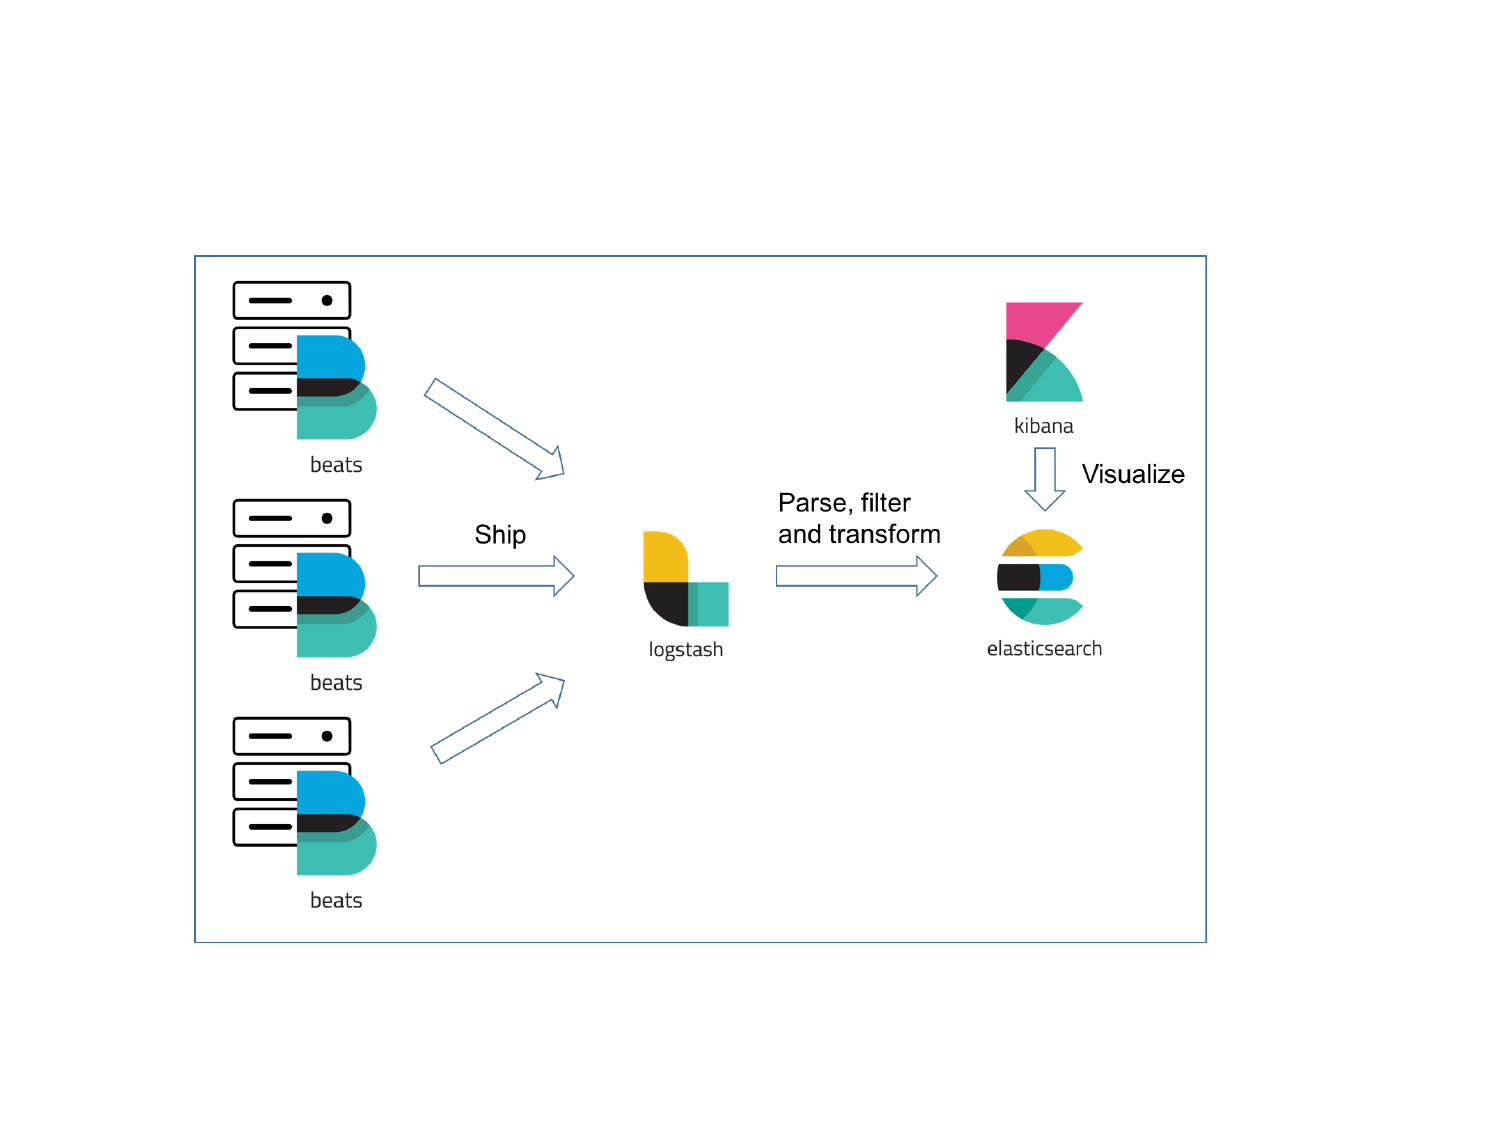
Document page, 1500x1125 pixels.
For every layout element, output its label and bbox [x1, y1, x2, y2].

picture [194, 255, 1261, 979]
